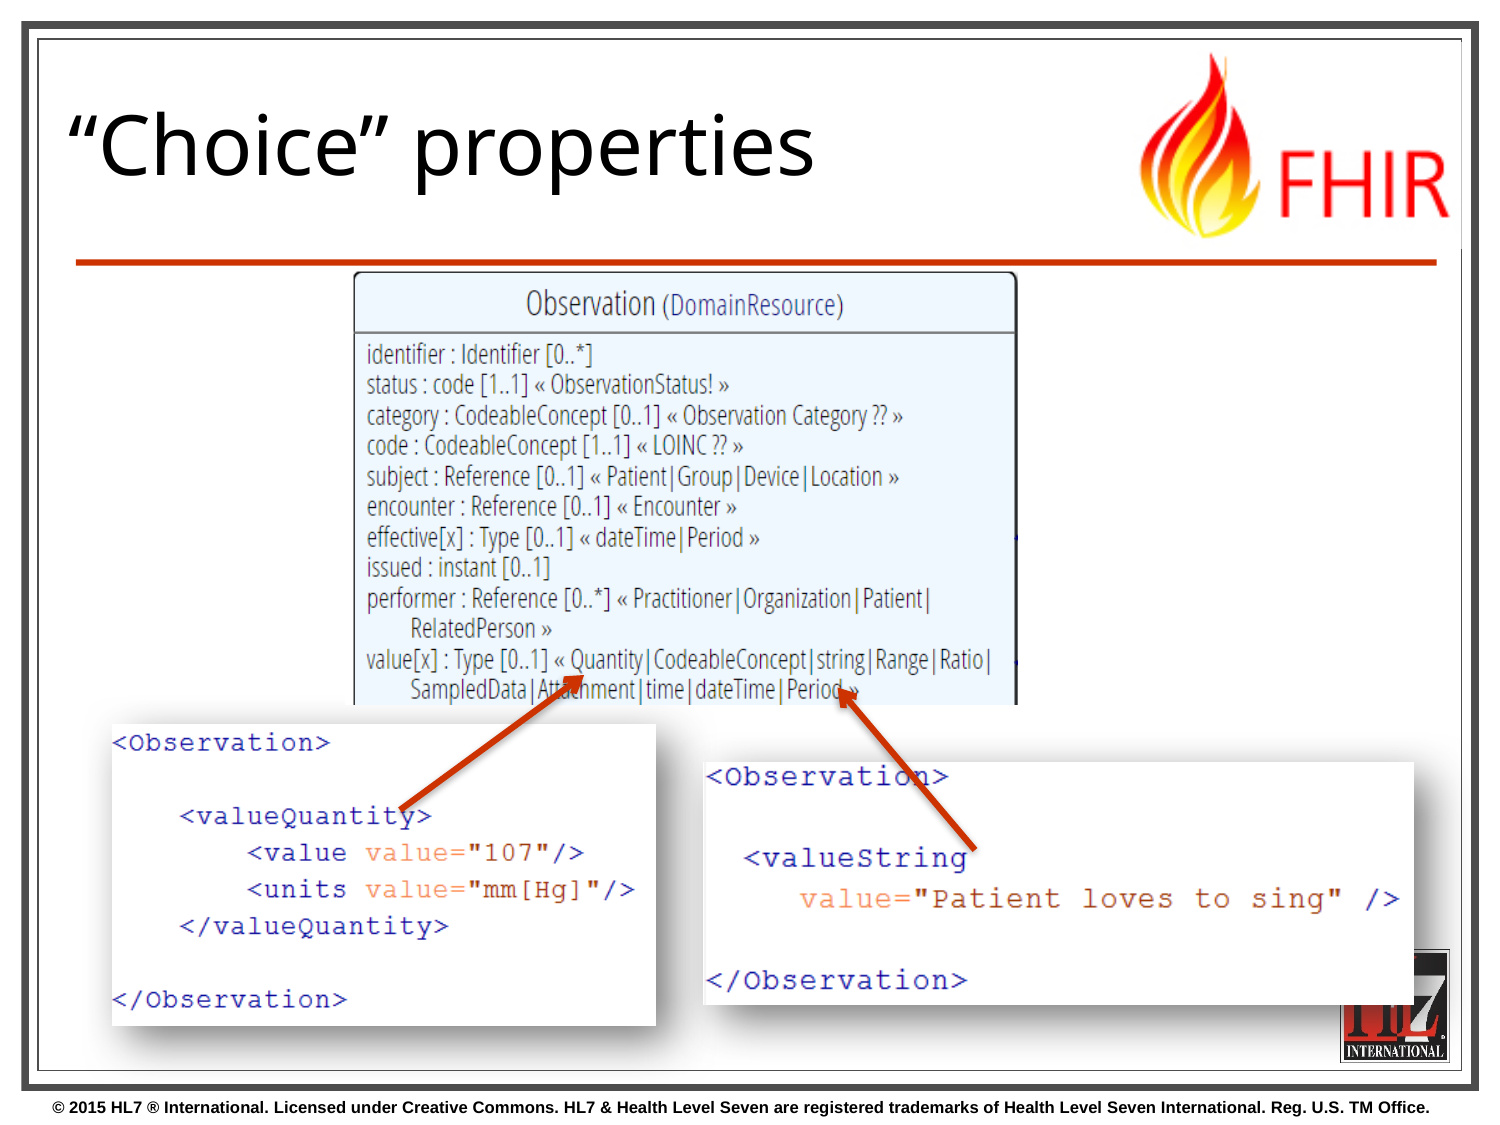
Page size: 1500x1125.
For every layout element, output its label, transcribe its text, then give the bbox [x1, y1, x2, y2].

title “Choice” properties [53, 54, 1128, 249]
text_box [837, 687, 976, 851]
picture [1340, 949, 1450, 1063]
picture [703, 762, 1414, 1005]
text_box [399, 674, 585, 811]
picture [1128, 42, 1462, 249]
picture [345, 267, 1018, 706]
picture [112, 724, 656, 1026]
